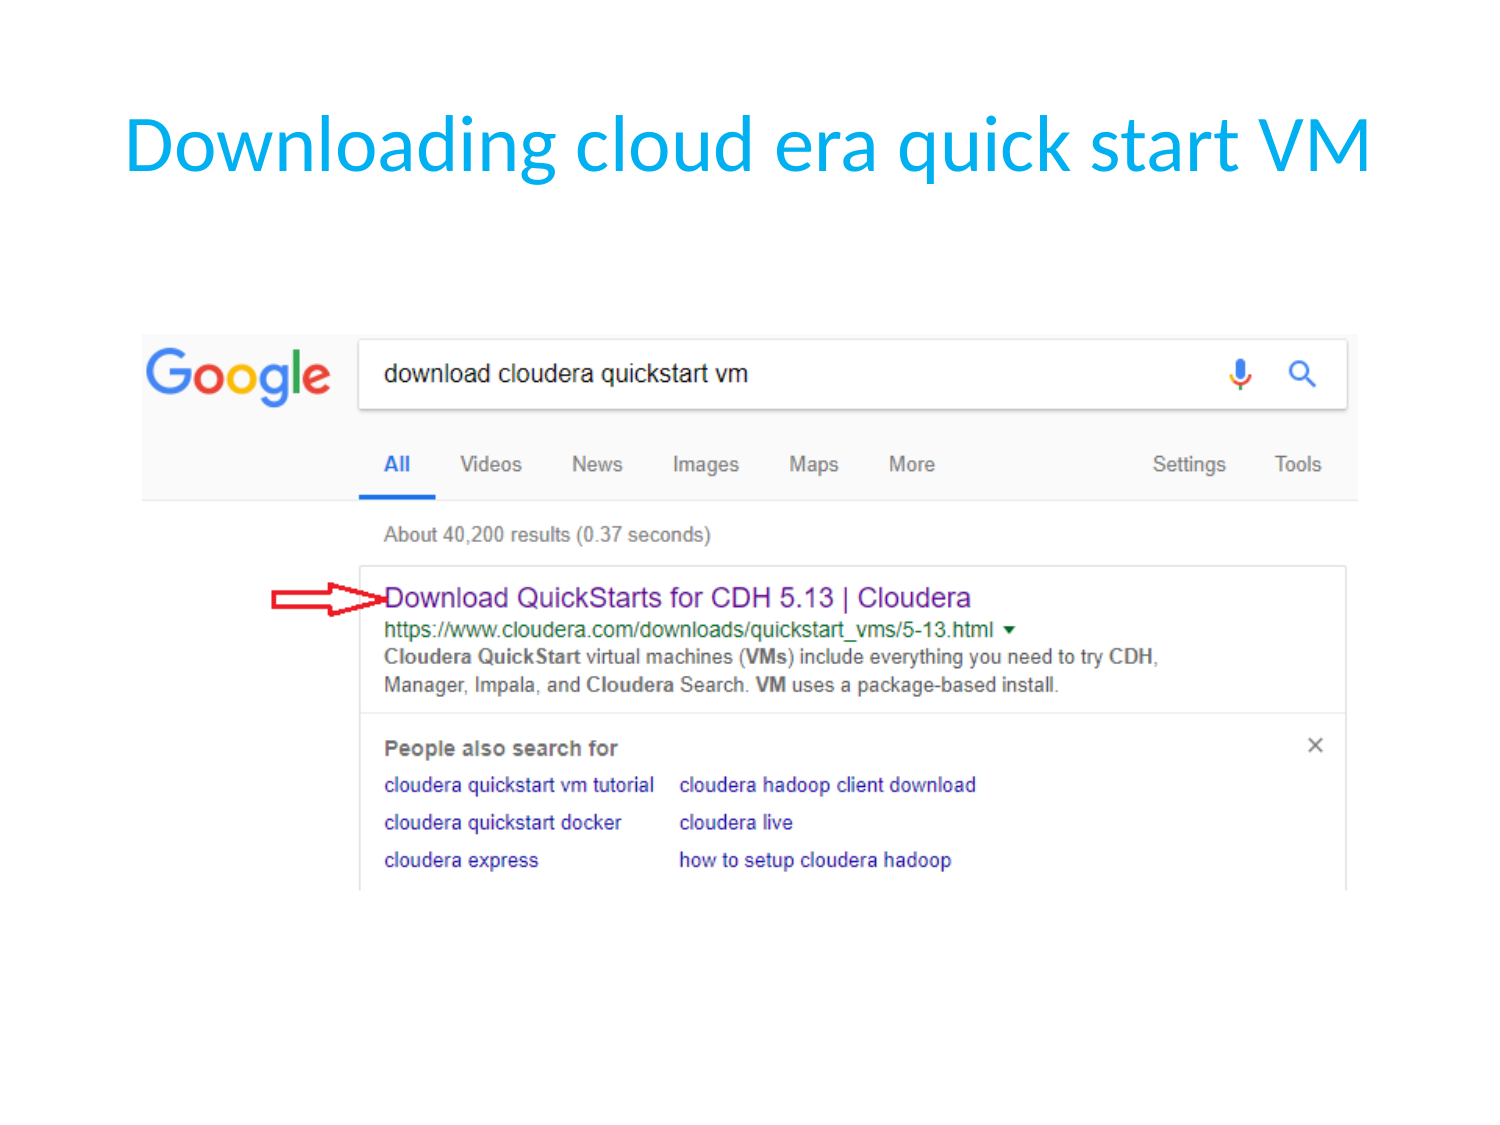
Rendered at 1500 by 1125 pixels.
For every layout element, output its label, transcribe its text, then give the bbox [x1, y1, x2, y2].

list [141, 334, 1359, 934]
title Downloading cloud era quick start VM [75, 45, 1425, 233]
